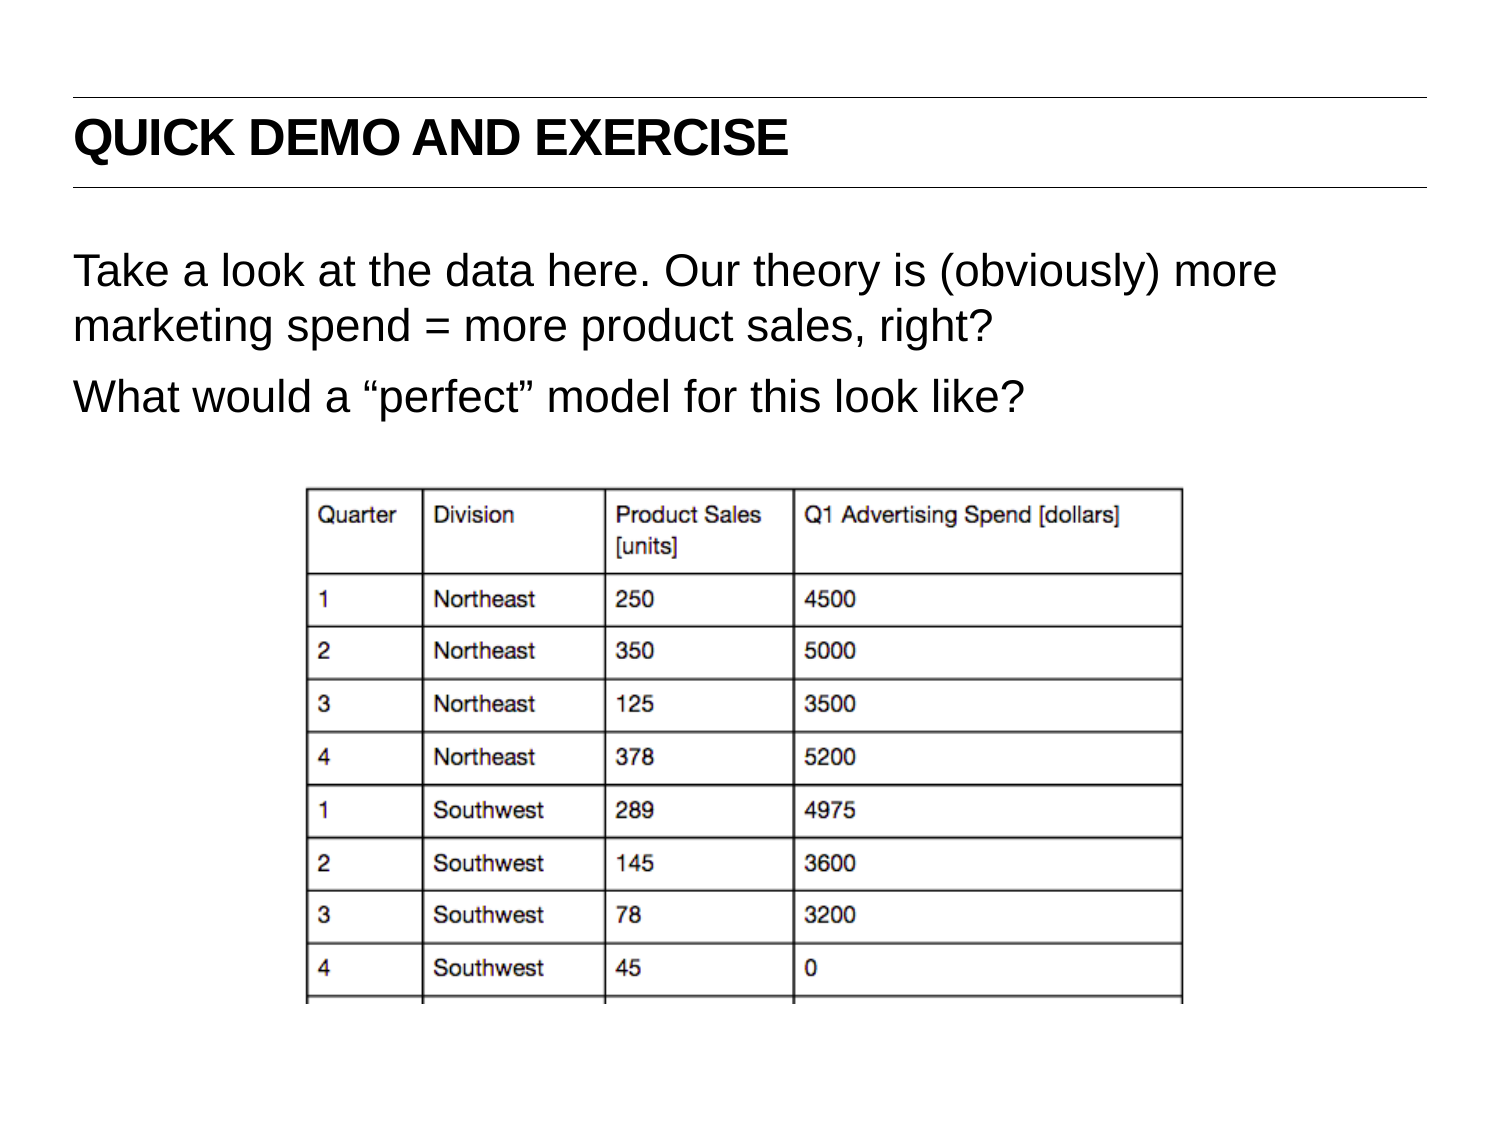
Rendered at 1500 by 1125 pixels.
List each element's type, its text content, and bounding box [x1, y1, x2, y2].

list Take a look at the data here. Our theory is (obviously) more marketing spend = more product sales, right? What would a “perfect” model for this look like? [72, 239, 1427, 431]
picture [288, 472, 1196, 1004]
list Quick demo and exercise [72, 112, 1174, 181]
